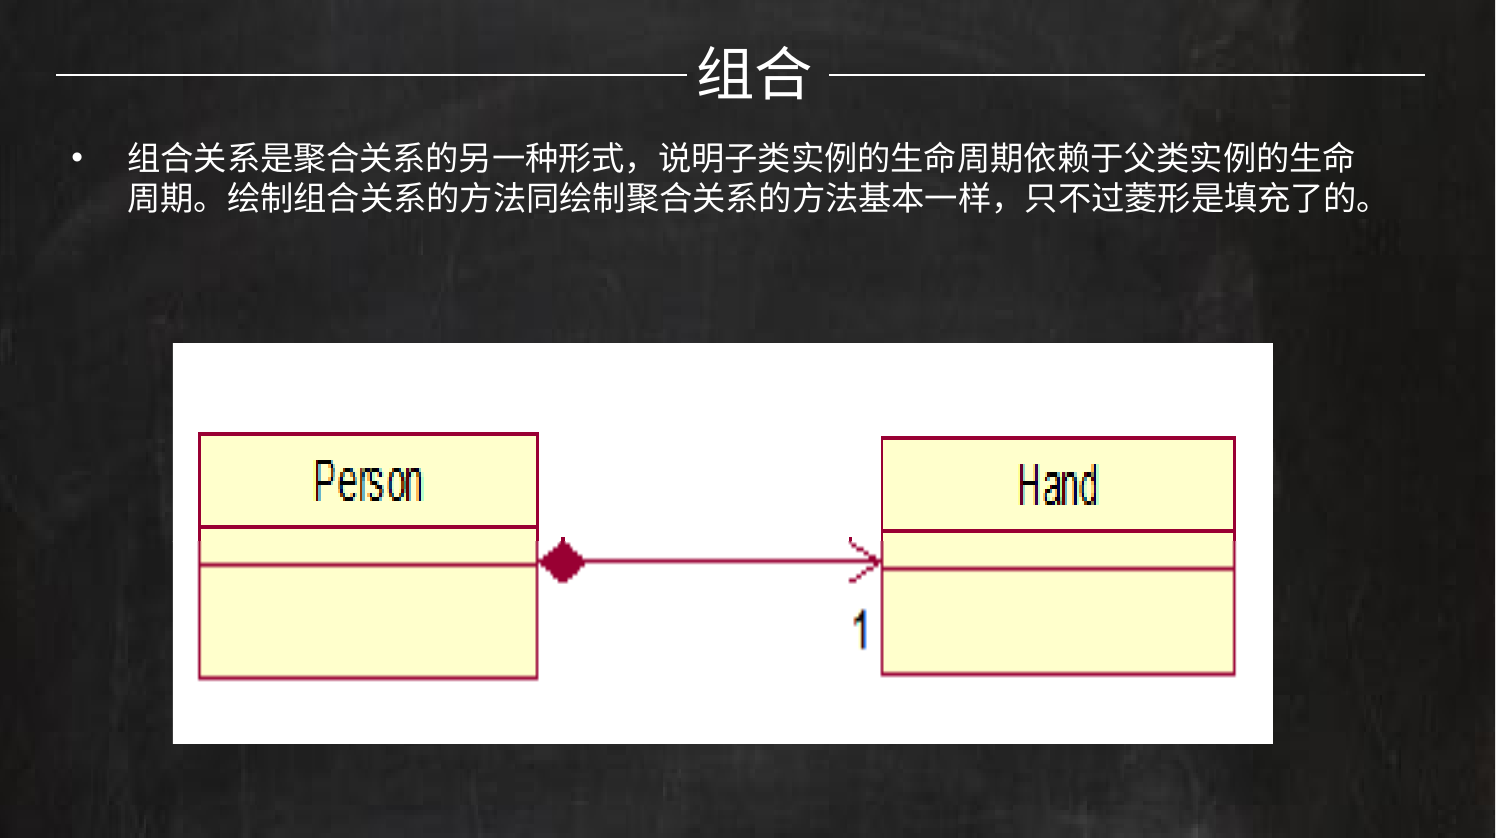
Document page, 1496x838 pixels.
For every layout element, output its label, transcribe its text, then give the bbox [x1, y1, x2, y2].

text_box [172, 343, 1274, 744]
picture [0, 0, 1496, 838]
text_box 组合关系是聚合关系的另一种形式，说明子类实例的生命周期依赖于父类实例的生命 周期。绘制组合关系的方法同绘制聚合关系的方法基本一样，只不过菱形是填充了的。 [69, 135, 1396, 218]
text_box 组合 [693, 34, 815, 107]
